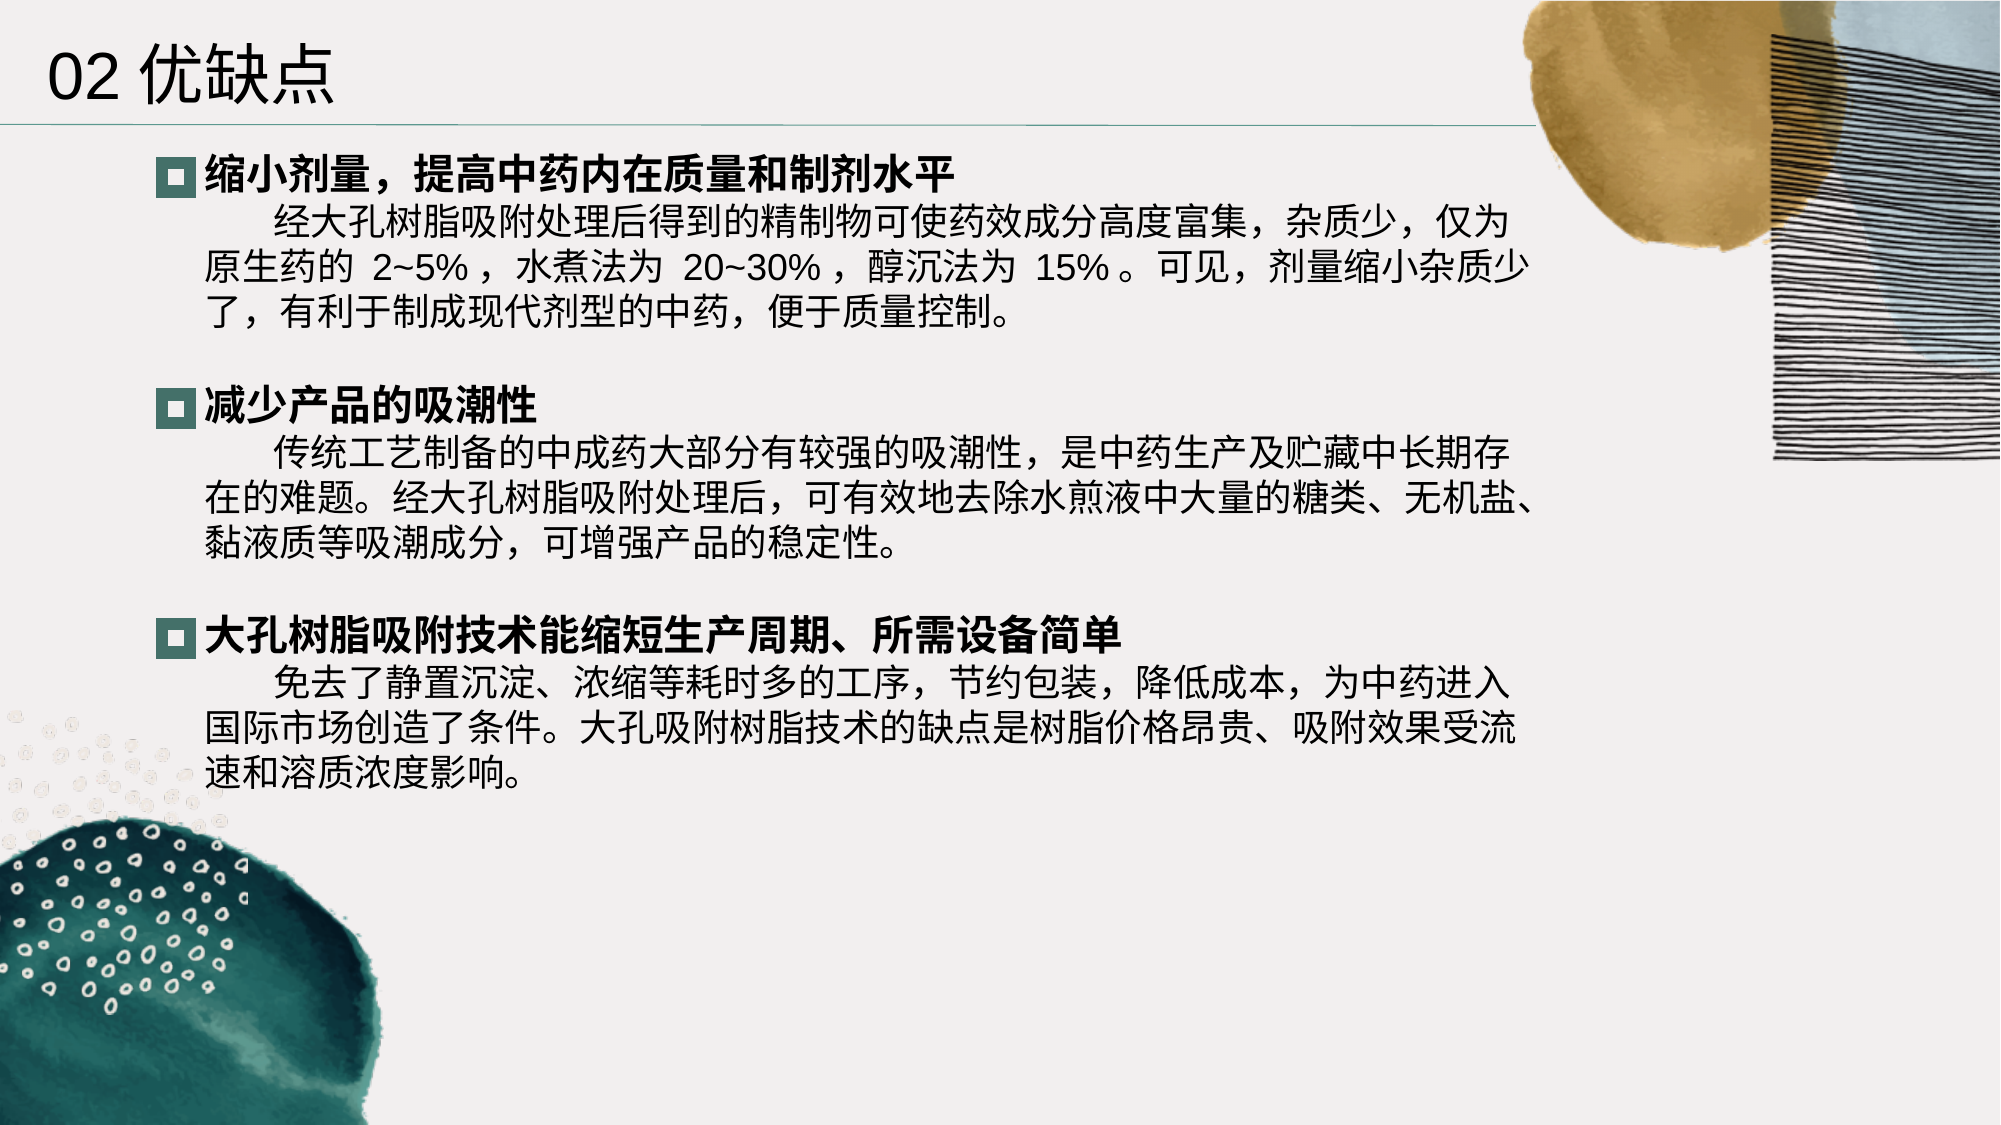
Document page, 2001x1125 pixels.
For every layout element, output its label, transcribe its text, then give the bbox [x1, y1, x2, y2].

picture [0, 710, 384, 1125]
text_box [161, 393, 191, 424]
text_box 缩小剂量，提高中药内在质量和制剂水平 经大孔树脂吸附处理后得到的精制物可使药效成分高度富集，杂质少，仅为原生药的 2~5%，水煮法为 20~30%，醇沉法为 15%。可见，剂量缩小杂质少了，有利于制成现代剂型的中药，便于质量控制。 减少产品的吸潮性 传统工艺制备的中成药大部分有较强的吸潮性，是中药生产及贮藏中长期存在的难题。经大孔树脂吸附处理后，可有效地去除水煎液中大量的糖类、无机盐、黏液质等吸潮成分，可增强产品的稳定性。 大孔树脂吸附技术能缩短生产周期、所需设备简单 免去了静置沉淀、浓缩等耗时多的工序，节约包装，降低成本，为中药进入国际市场创造了条件。大孔吸附树脂技术的缺点是树脂价格昂贵、吸附效果受流速和溶质浓度影响。 [189, 141, 1548, 801]
text_box [161, 162, 191, 193]
text_box 02优缺点 [32, 25, 895, 120]
picture [1523, 0, 2000, 461]
text_box [161, 623, 191, 654]
